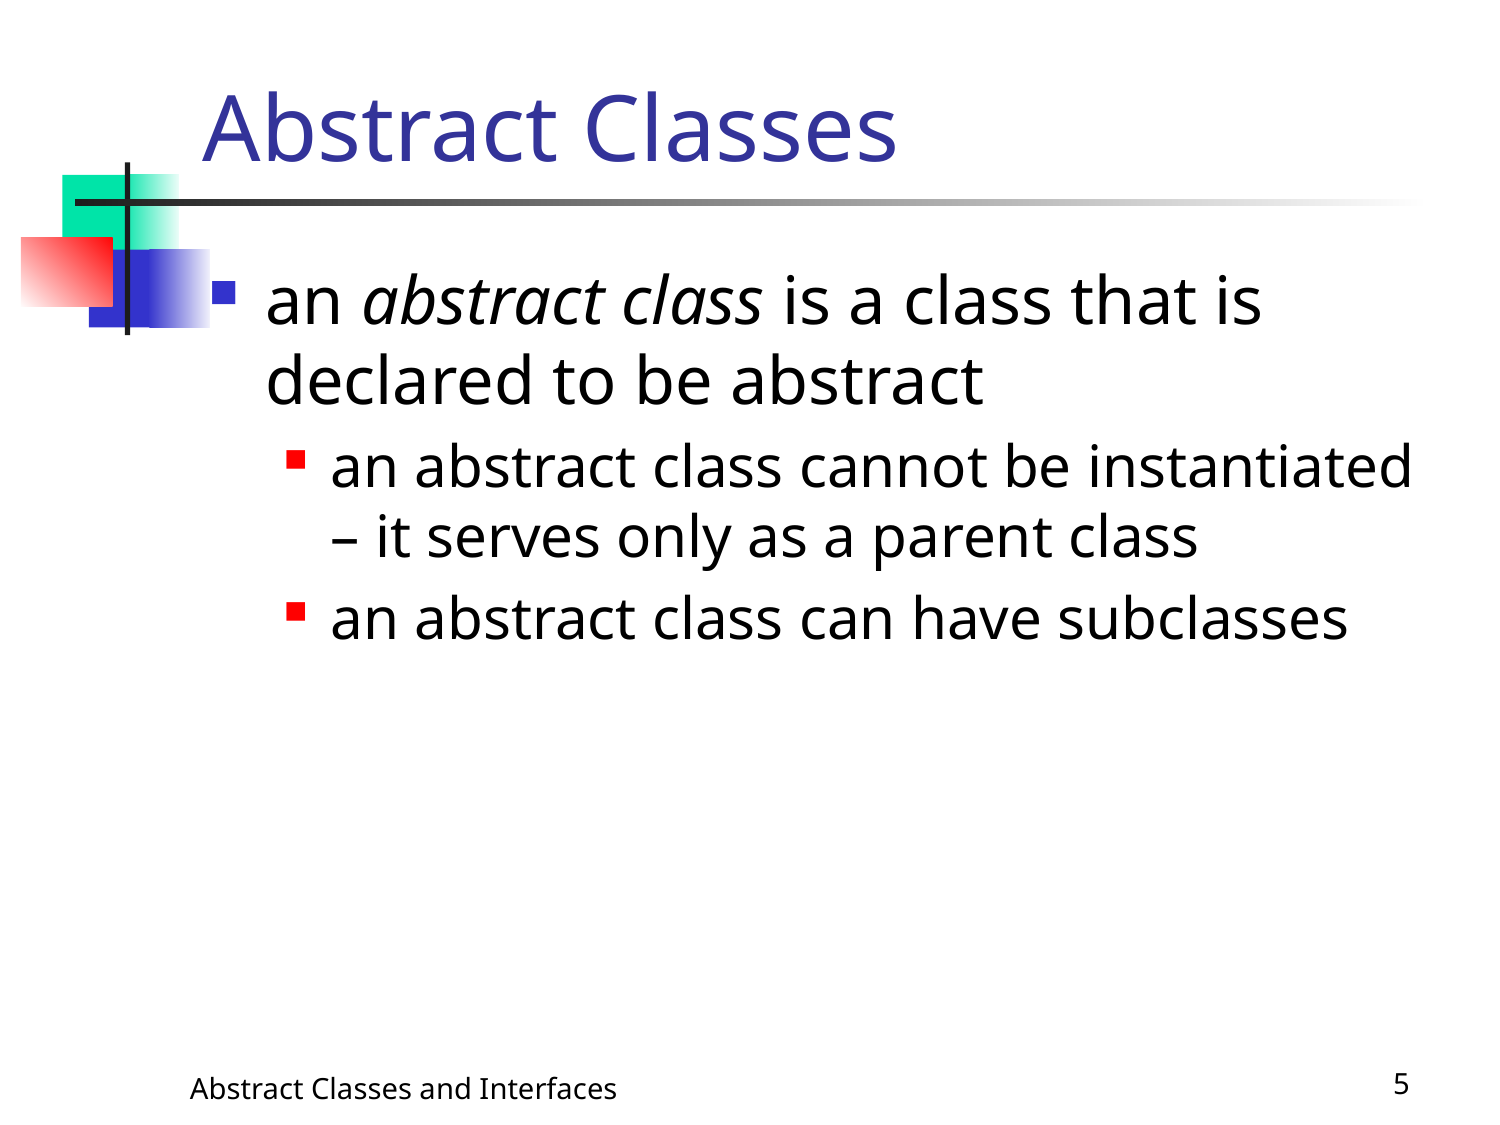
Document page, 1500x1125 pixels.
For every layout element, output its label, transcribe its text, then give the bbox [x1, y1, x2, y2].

slide_number 5 [1112, 1037, 1426, 1113]
title Abstract Classes [187, 0, 1467, 188]
footer Abstract Classes and Interfaces [174, 1037, 651, 1113]
list an abstract class is a class that is declared to be abstract an abstract class cannot be instantiated – it serves only as a parent class an abstract class can have subclasses [193, 249, 1470, 1007]
